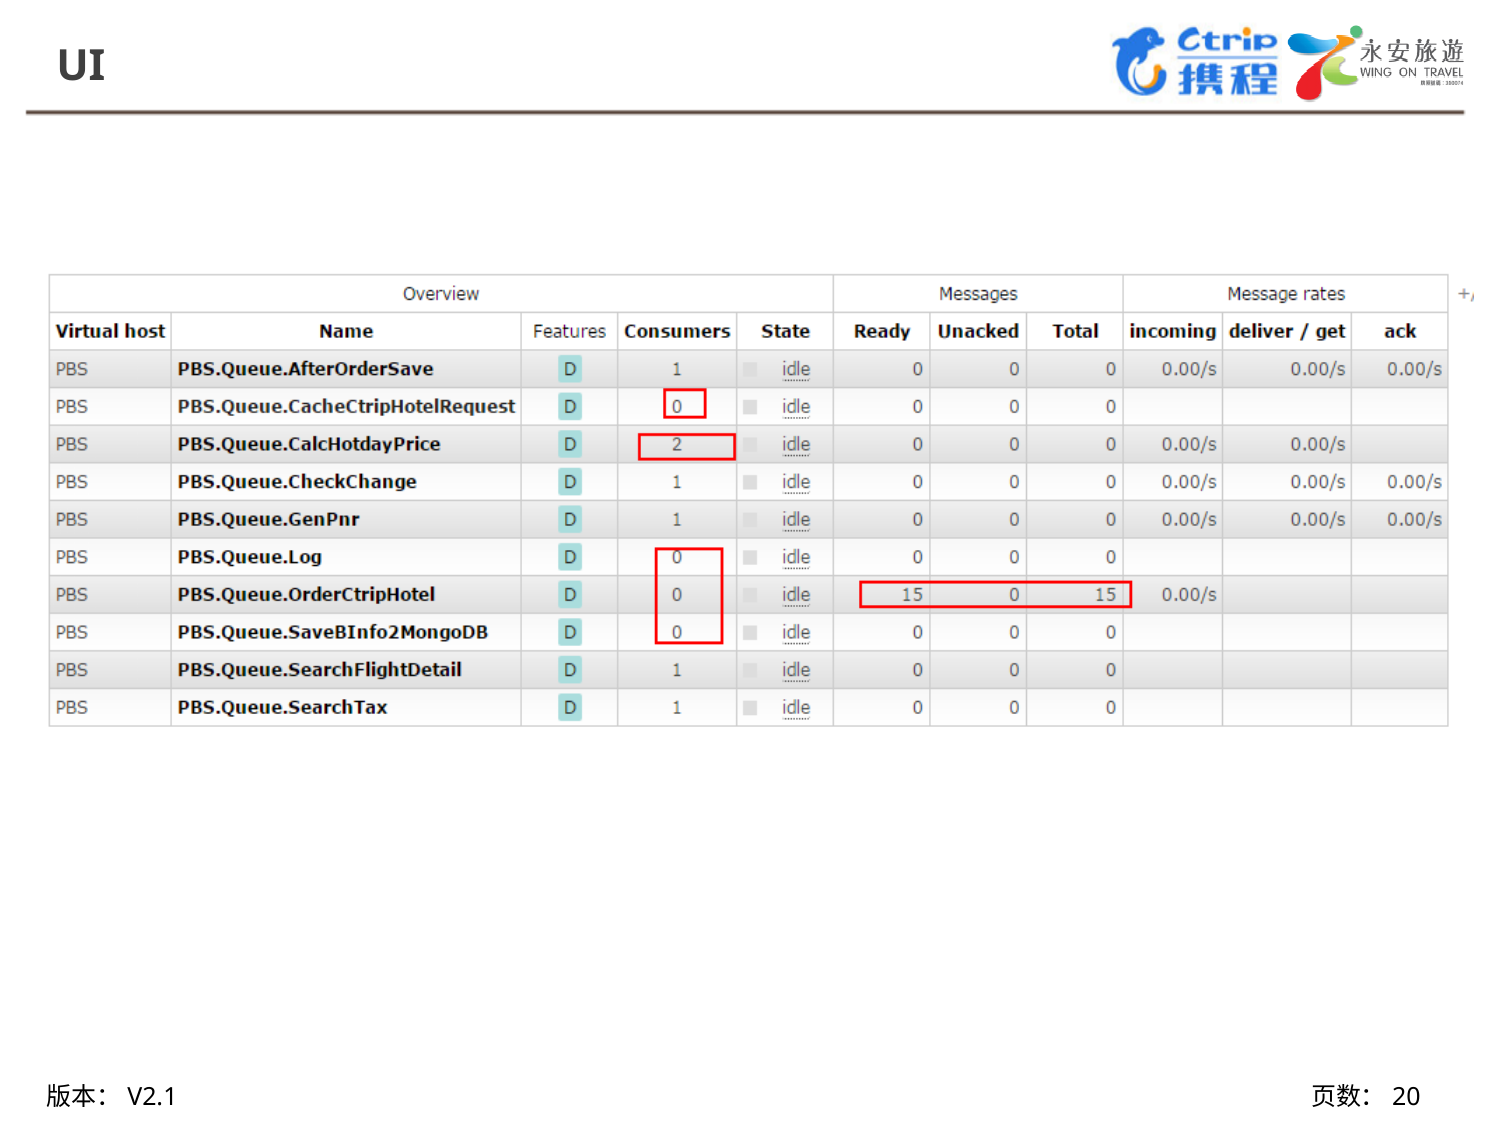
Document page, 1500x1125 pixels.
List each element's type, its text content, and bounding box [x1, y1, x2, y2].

text_box UI [41, 29, 926, 97]
picture [39, 266, 1474, 740]
picture [11, 7, 1483, 125]
